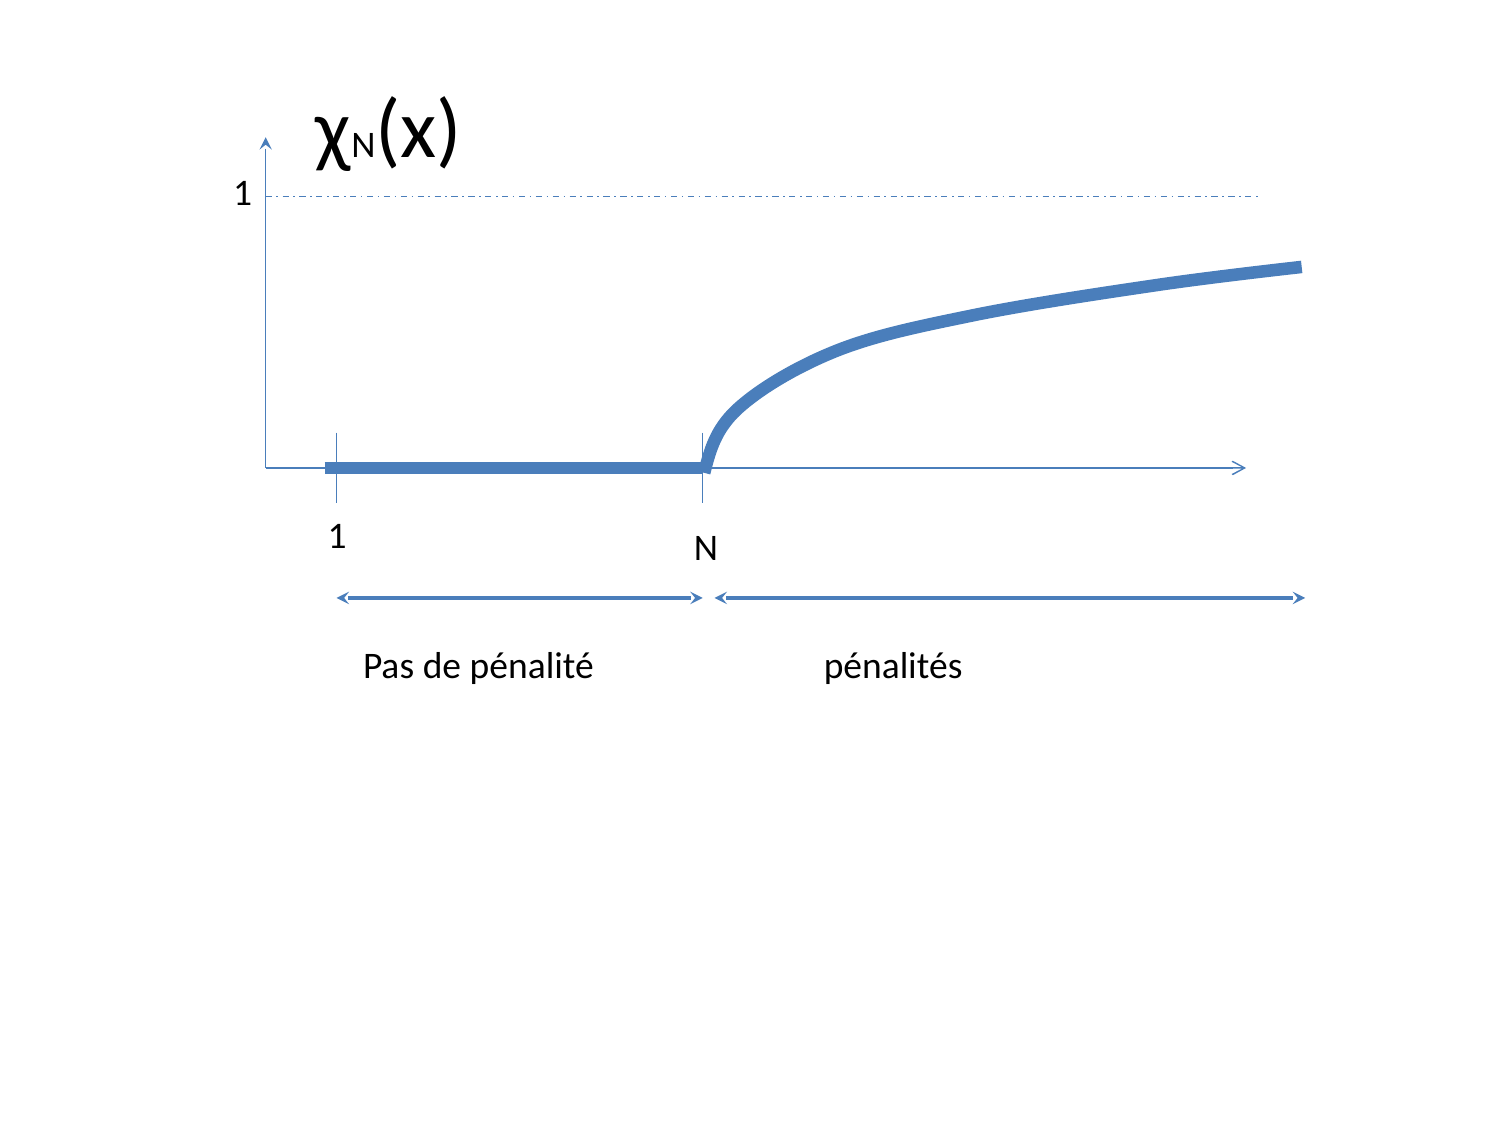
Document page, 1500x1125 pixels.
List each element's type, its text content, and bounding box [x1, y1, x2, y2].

text_box [708, 266, 1302, 467]
text_box N [679, 515, 774, 575]
text_box 1 [270, 160, 278, 195]
text_box χN(x) [301, 66, 526, 182]
text_box pénalités [809, 633, 1317, 694]
text_box Pas de pénalité [348, 633, 680, 694]
text_box 1 [218, 160, 261, 221]
text_box 1 [270, 204, 278, 221]
text_box 1 [312, 503, 372, 564]
